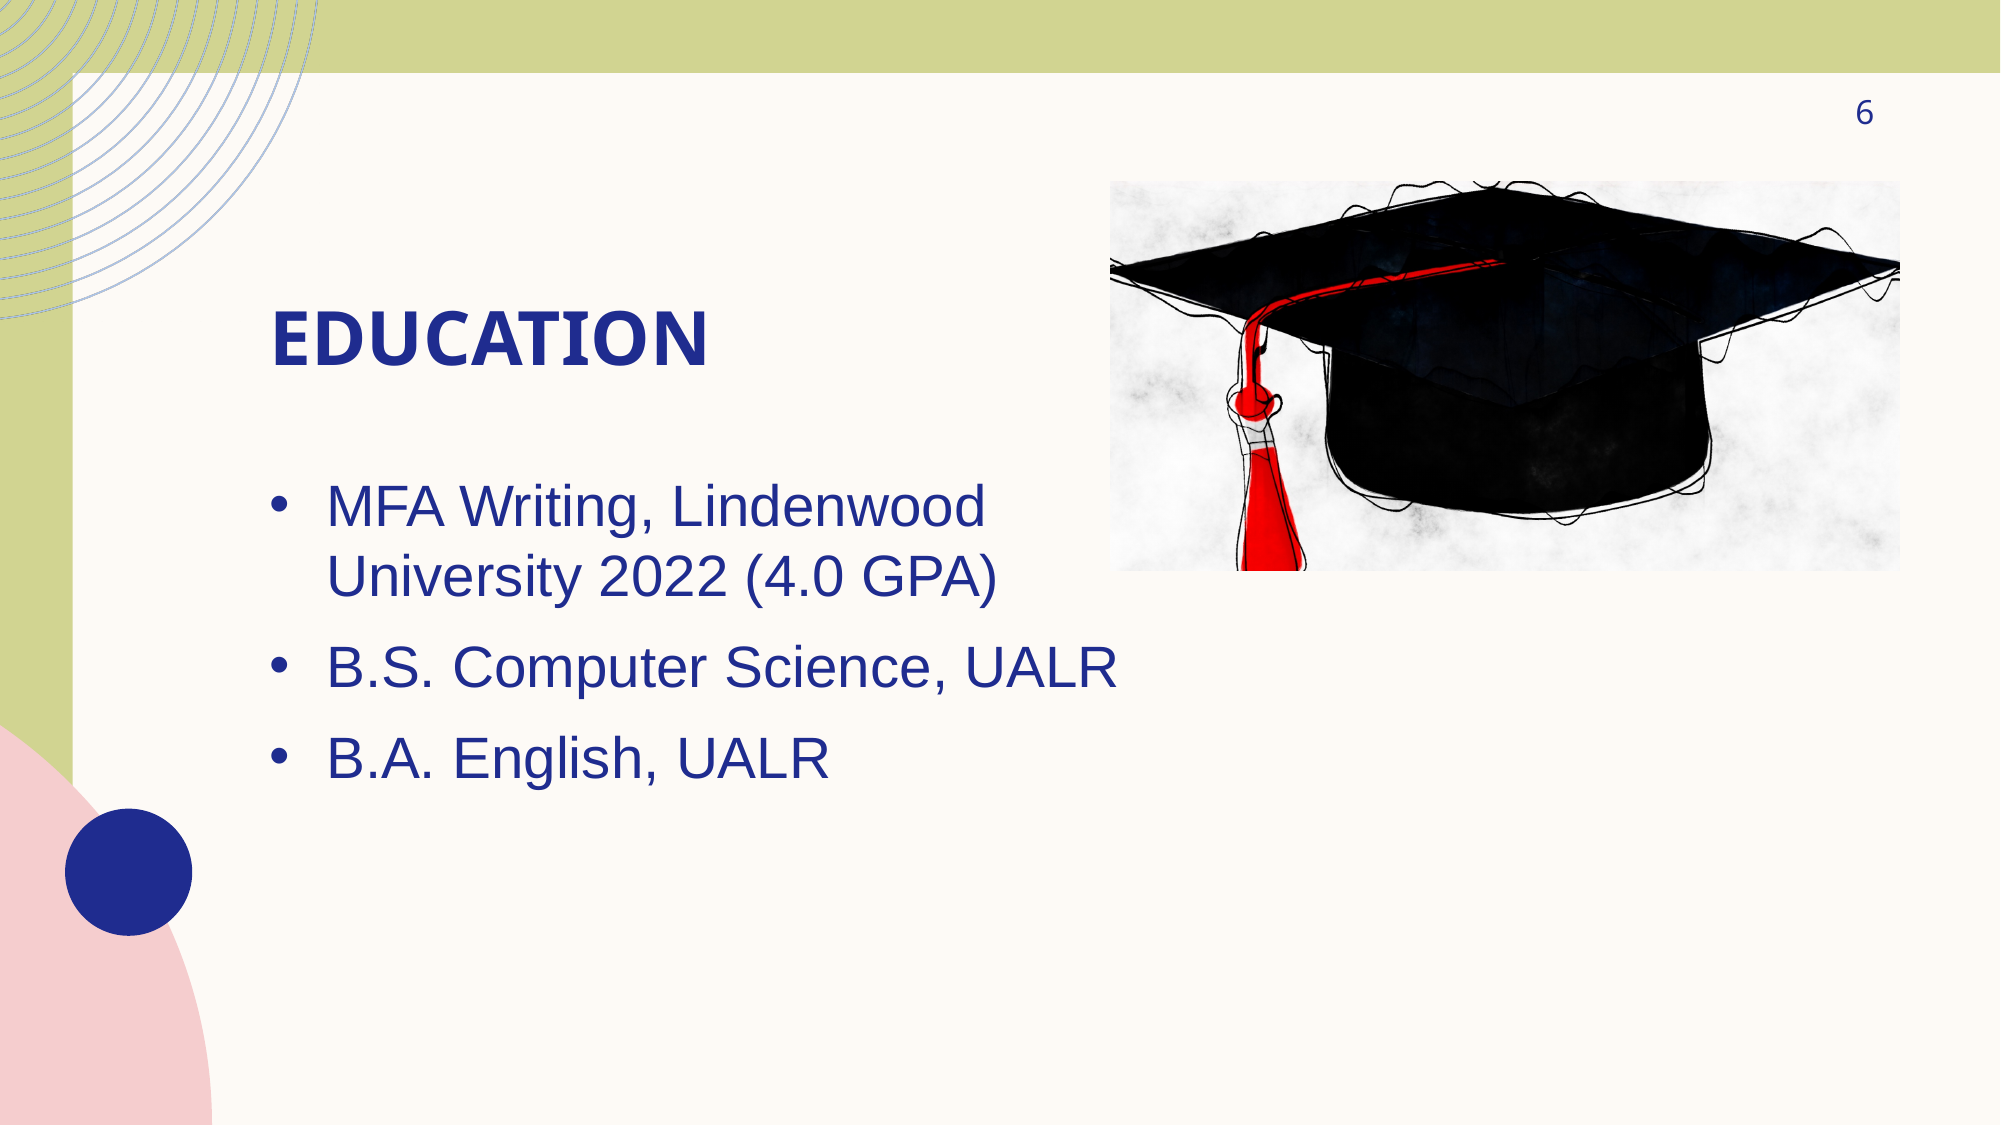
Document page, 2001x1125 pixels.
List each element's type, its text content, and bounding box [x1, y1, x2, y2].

title education [254, 216, 1110, 377]
slide_number 6 [1712, 75, 1875, 153]
list MFA Writing, Lindenwood University 2022 (4.0 GPA) B.S. Computer Science, UALR B.A. English, UALR [254, 377, 1211, 1028]
picture [1110, 181, 1900, 571]
picture [0, 0, 2001, 785]
